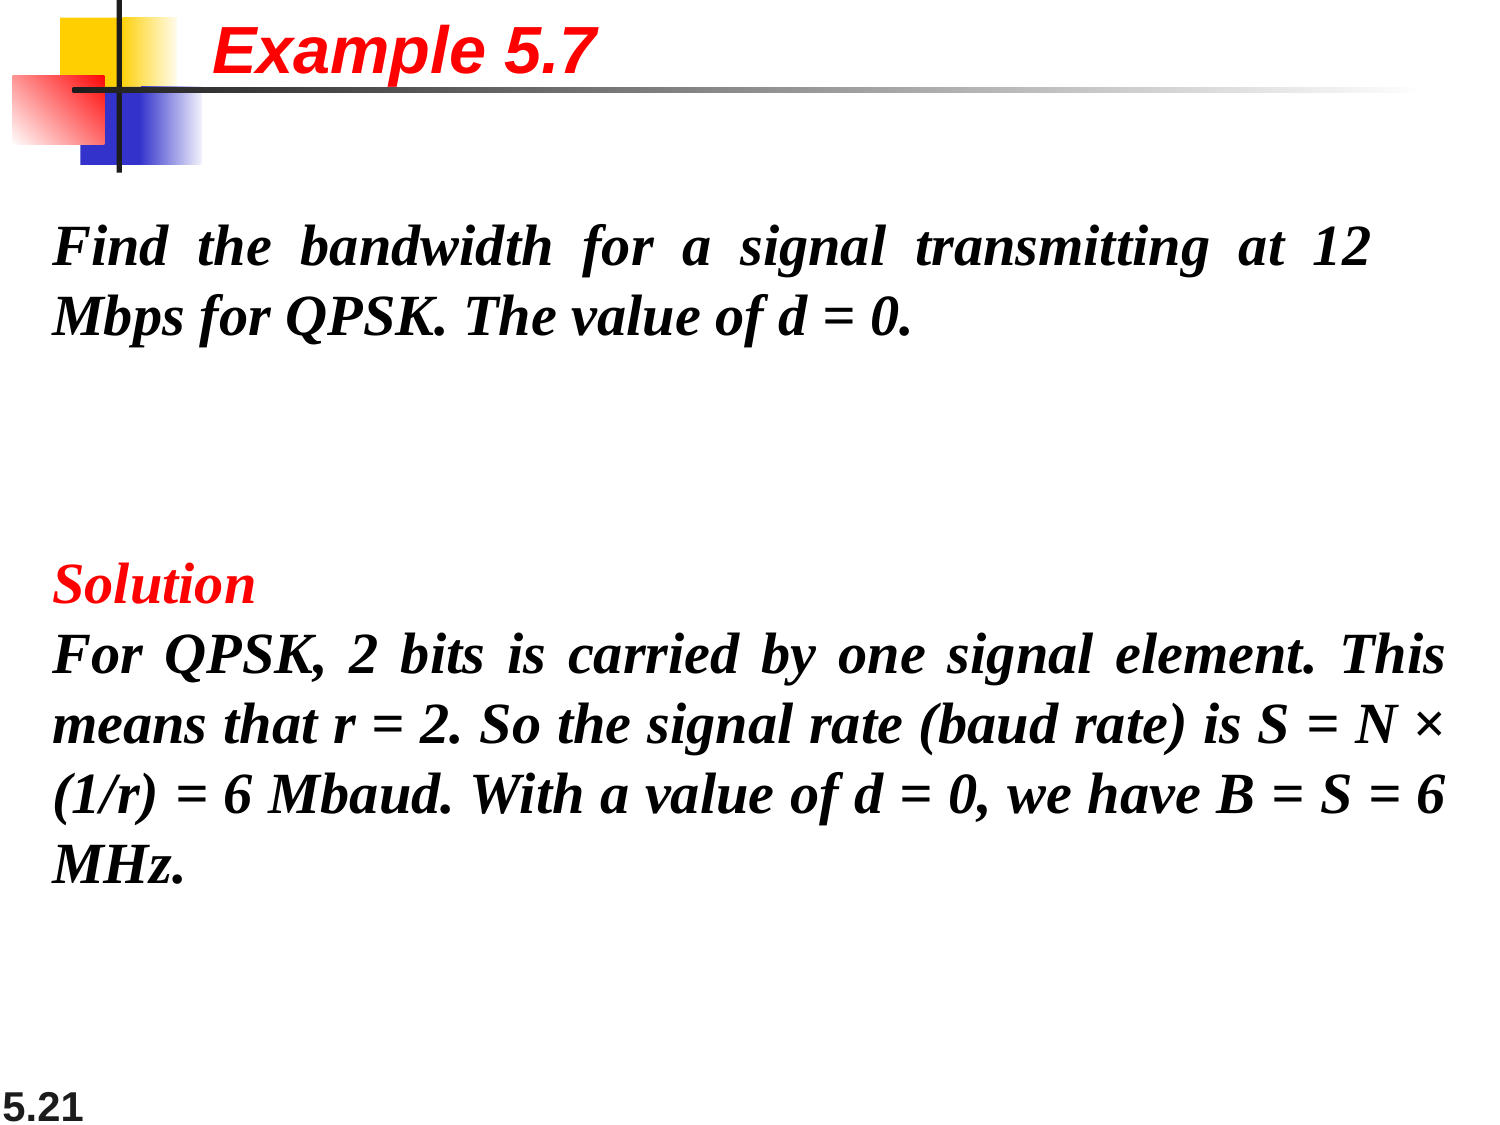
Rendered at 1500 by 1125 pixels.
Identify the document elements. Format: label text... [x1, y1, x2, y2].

text_box Example 5.7 [197, 0, 613, 95]
text_box [116, 93, 122, 173]
slide_number 5.21 [0, 1062, 300, 1125]
text_box [613, 87, 1423, 93]
text_box Find the bandwidth for a signal transmitting at 12 Mbps for QPSK. The value of d = 0. [37, 199, 1388, 355]
text_box [60, 17, 116, 86]
text_box [116, 0, 122, 87]
text_box [141, 93, 202, 165]
text_box [12, 75, 105, 145]
text_box [80, 93, 116, 165]
text_box [122, 17, 177, 86]
text_box [122, 93, 141, 165]
text_box [72, 87, 197, 93]
text_box Solution For QPSK, 2 bits is carried by one signal element. This means that r = 2. So the signal rate (baud rate) is S = N × (1/r) = 6 Mbaud. With a value of d = 0, we have B = S = 6 MHz. [37, 537, 1463, 903]
